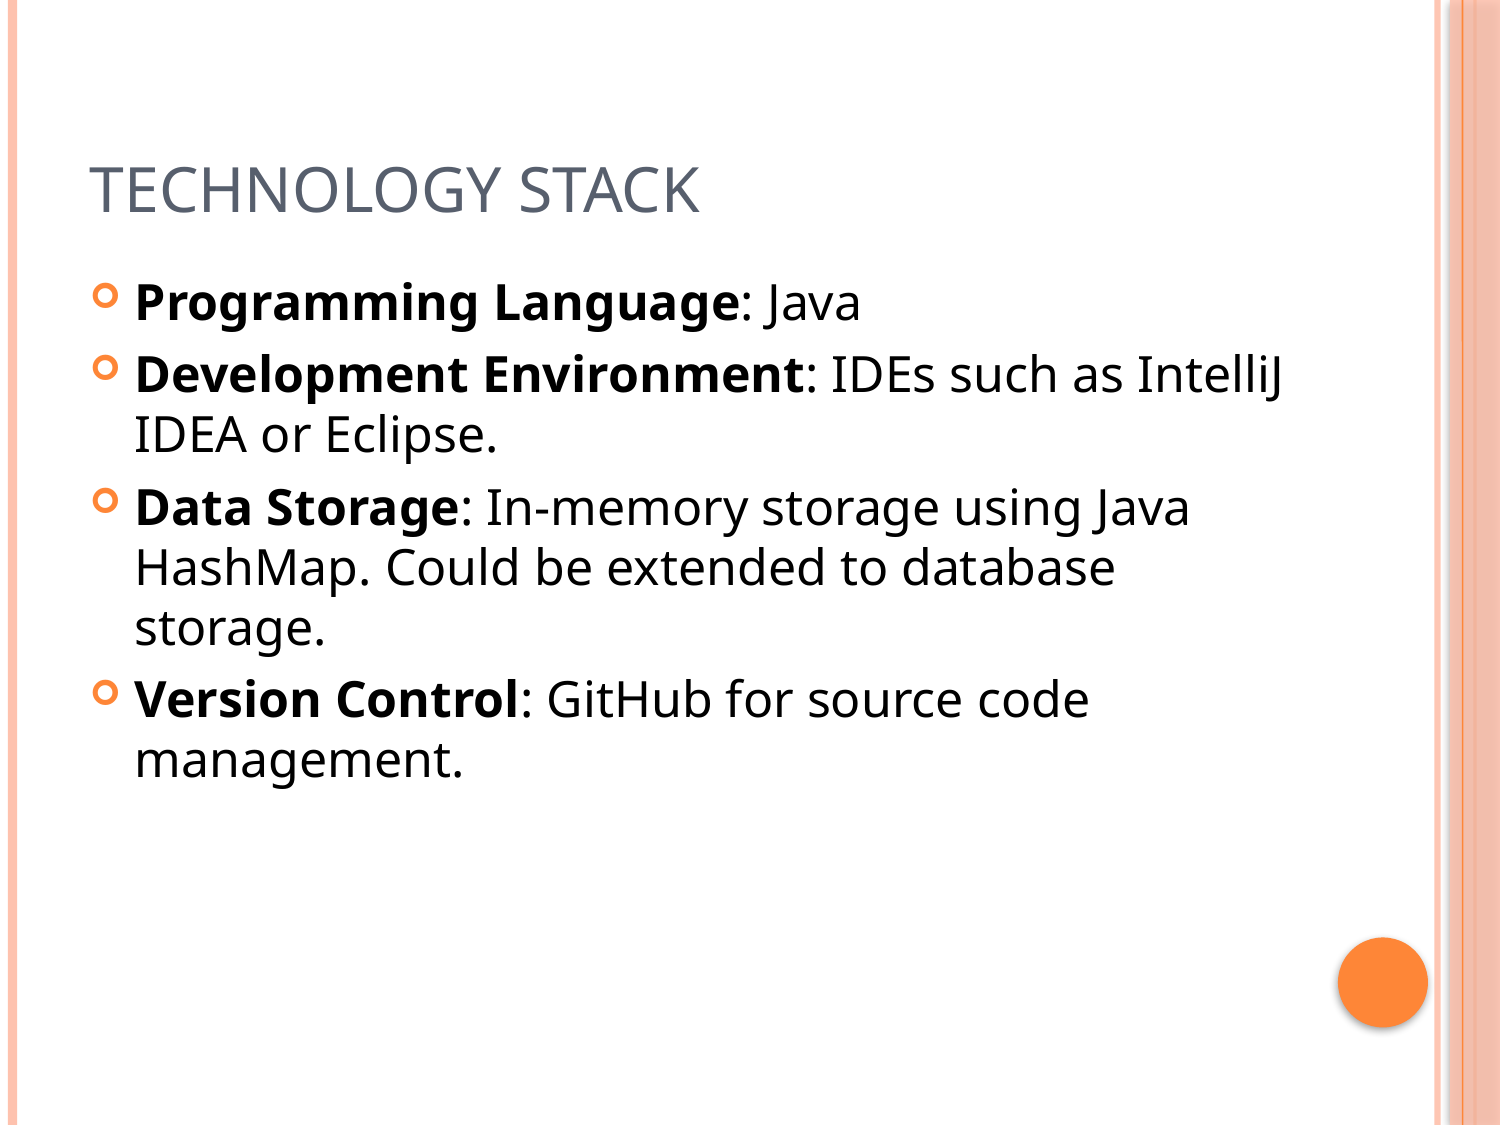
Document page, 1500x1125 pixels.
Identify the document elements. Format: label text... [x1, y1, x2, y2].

list Programming Language: Java Development Environment: IDEs such as IntelliJ IDEA or Eclipse. Data Storage: In-memory storage using Java HashMap. Could be extended to database storage. Version Control: GitHub for source code management. [75, 262, 1300, 1062]
title Technology Stack [75, 45, 1300, 233]
